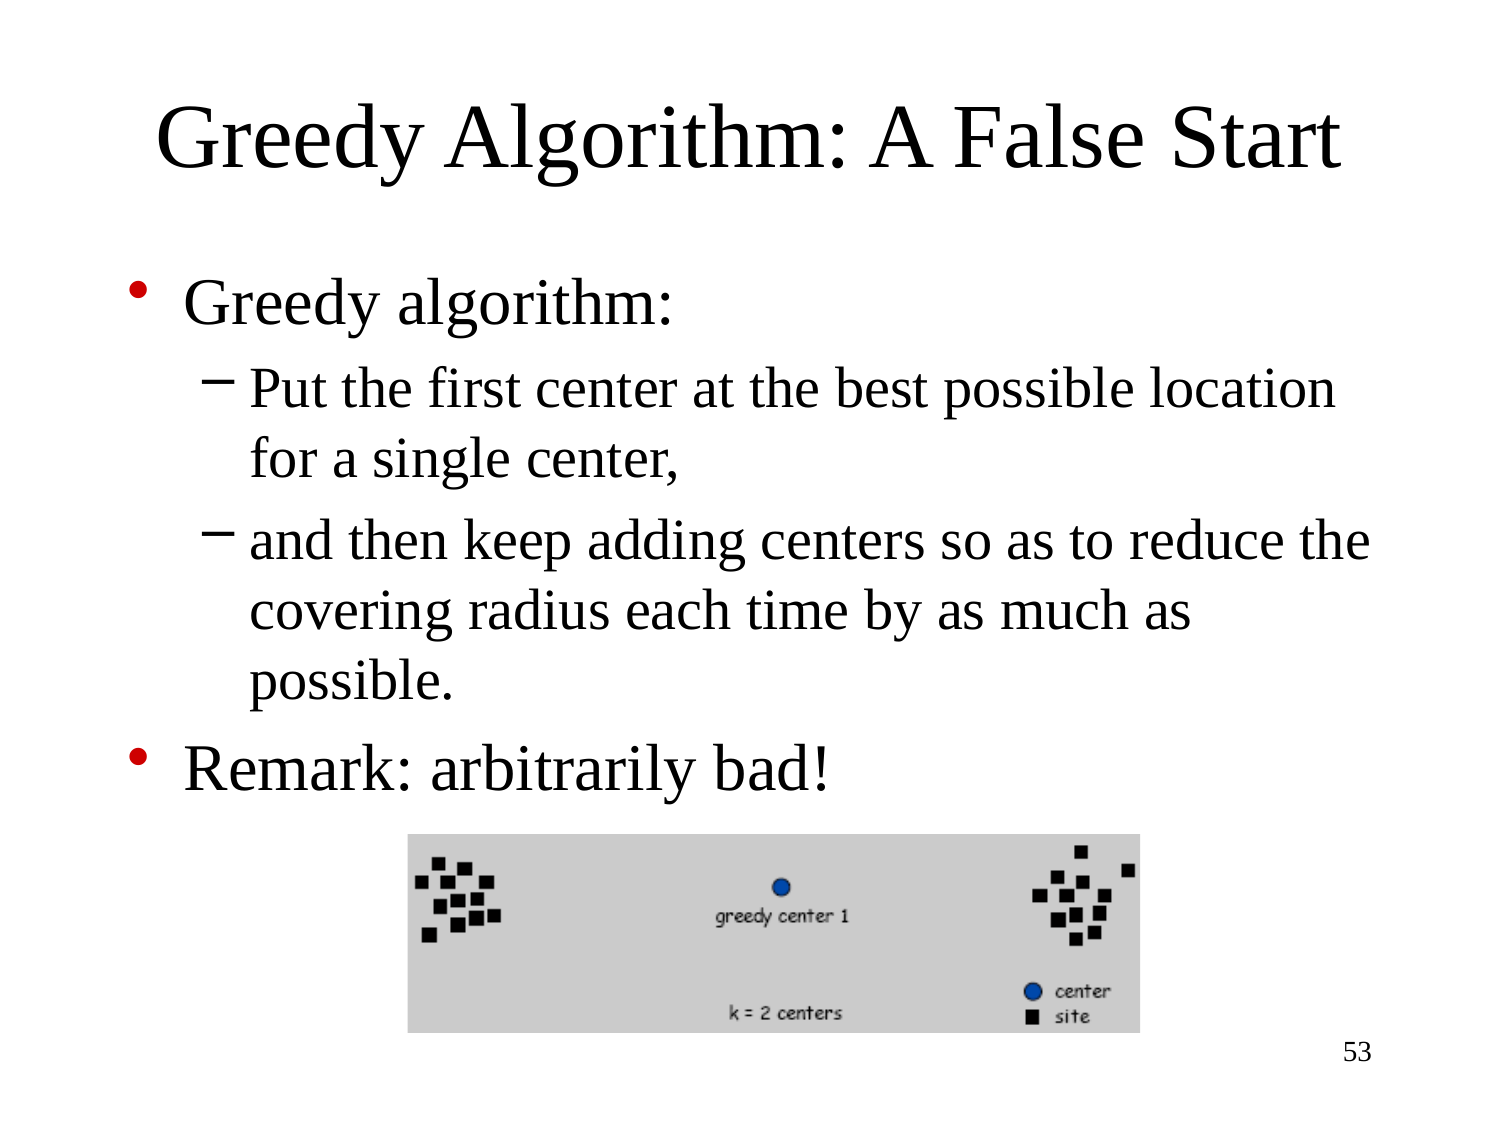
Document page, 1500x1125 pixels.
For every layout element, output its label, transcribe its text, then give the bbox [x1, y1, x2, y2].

title Greedy Algorithm: A False Start [112, 37, 1388, 226]
picture [407, 833, 1141, 1034]
list Greedy algorithm: Put the first center at the best possible location for a single center, and then keep adding centers so as to reduce the covering radius each time by as much as possible. Remark: arbitrarily bad! [112, 249, 1388, 1001]
slide_number 53 [1074, 1024, 1388, 1101]
